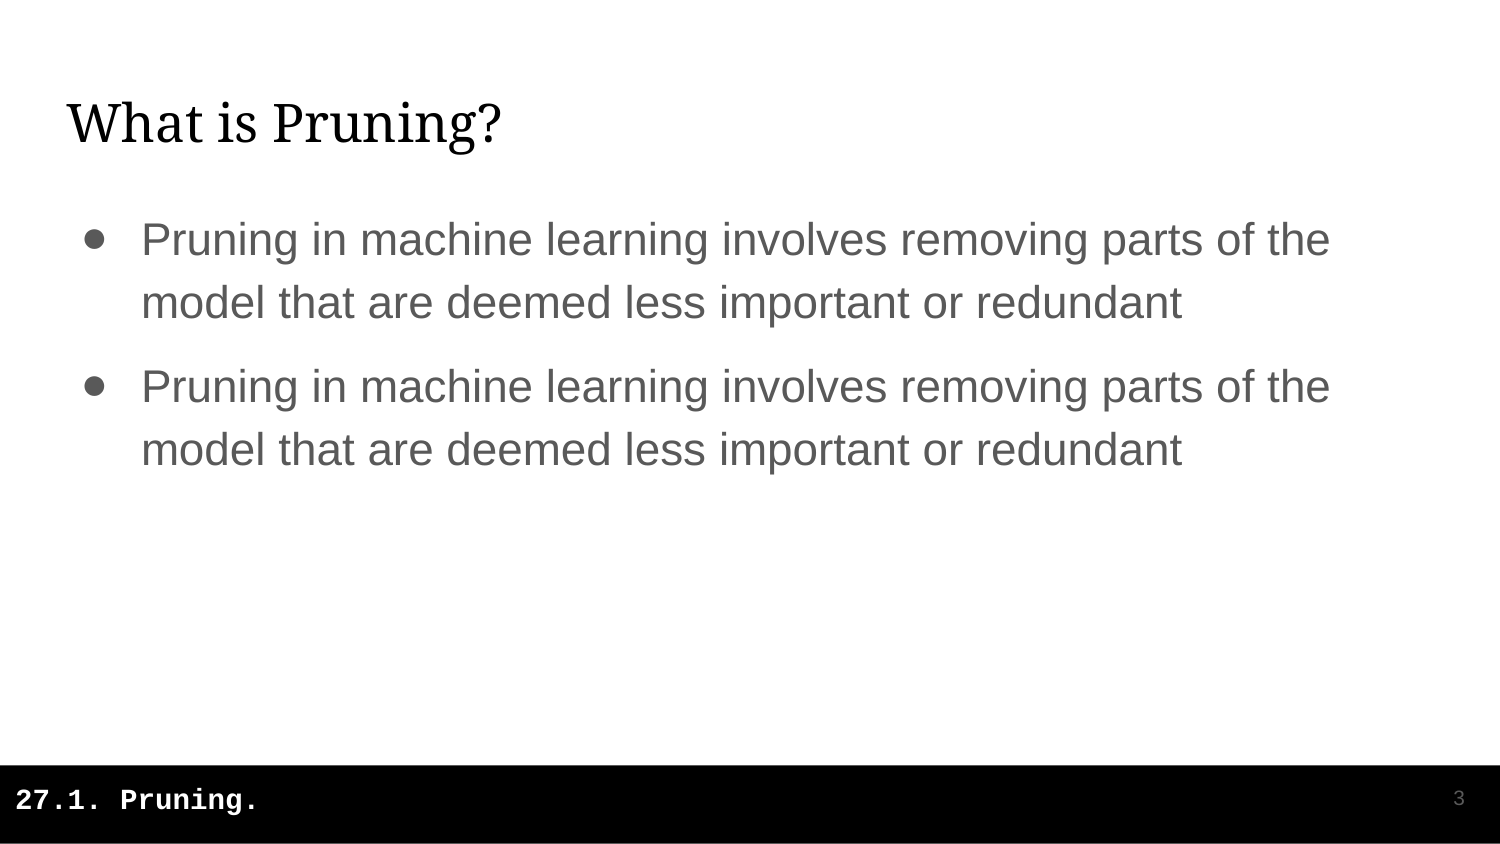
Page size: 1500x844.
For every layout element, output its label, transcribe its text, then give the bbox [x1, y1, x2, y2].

list Pruning in machine learning involves removing parts of the model that are deemed less important or redundant Pruning in machine learning involves removing parts of the model that are deemed less important or redundant [51, 186, 1449, 729]
text_box 27.1. Pruning. [0, 765, 1500, 844]
slide_number ‹#› [1389, 764, 1480, 830]
title What is Pruning? [51, 74, 1449, 169]
